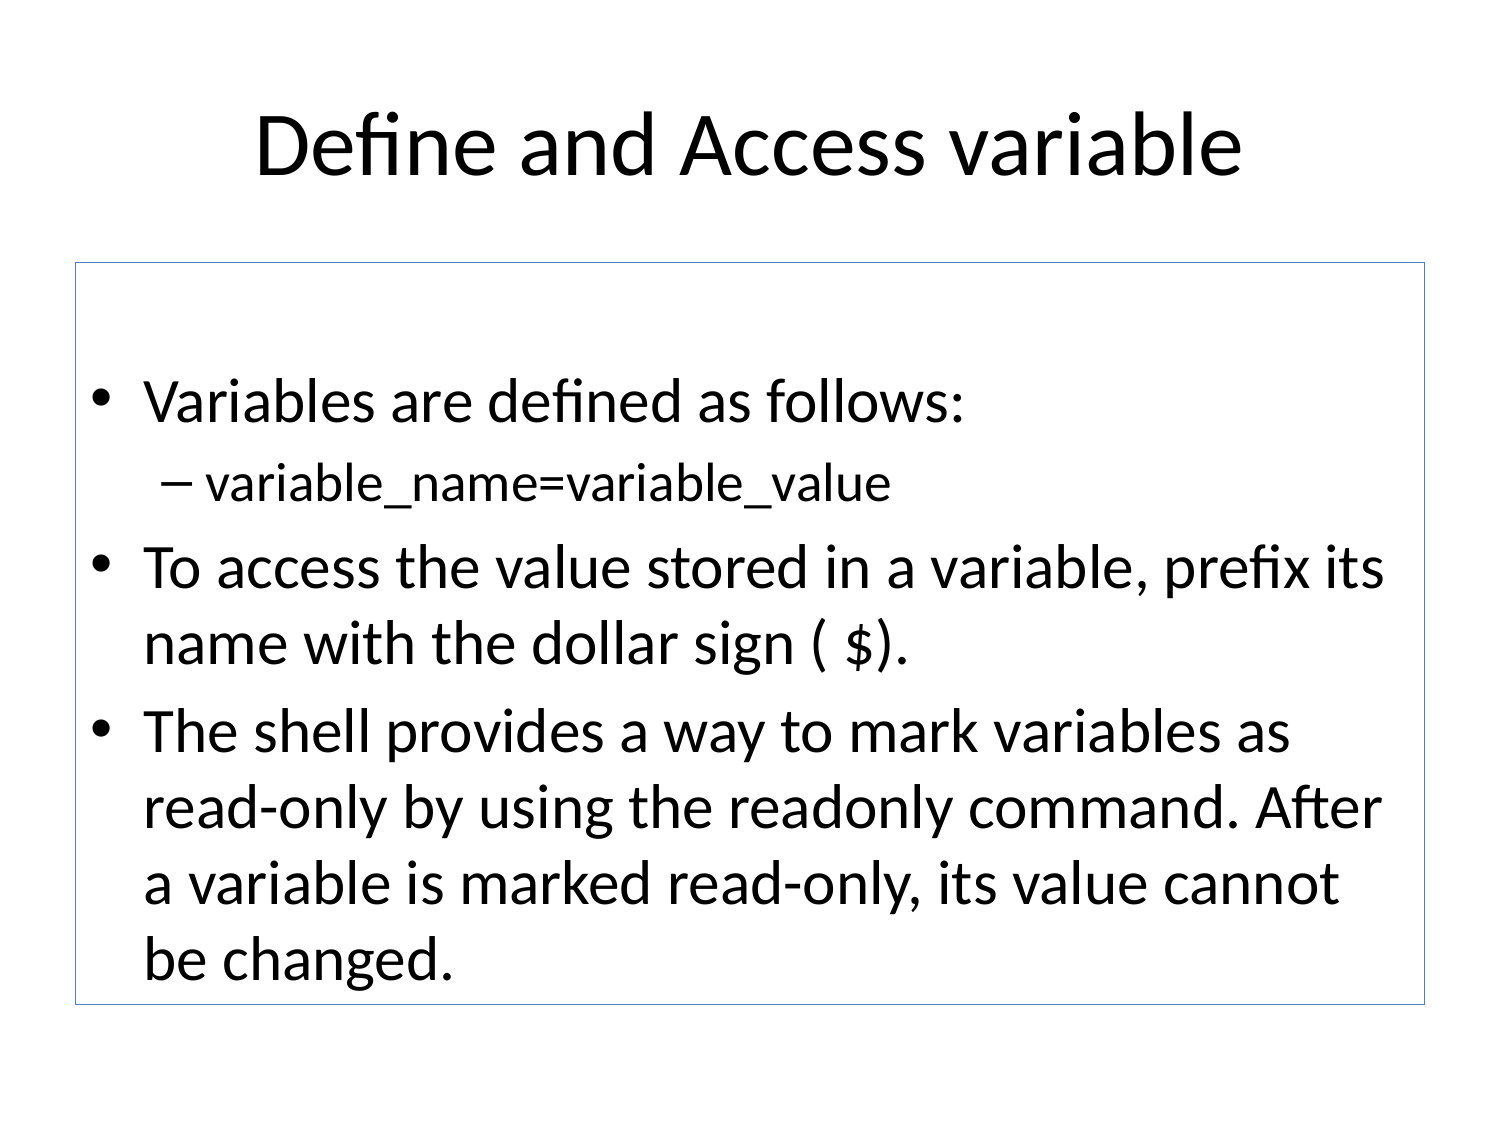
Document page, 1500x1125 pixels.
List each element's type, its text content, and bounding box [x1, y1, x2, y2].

title Define and Access variable [75, 45, 1425, 233]
list Variables are defined as follows: variable_name=variable_value To access the value stored in a variable, prefix its name with the dollar sign ( $). The shell provides a way to mark variables as read-only by using the readonly command. After a variable is marked read-only, its value cannot be changed. [75, 262, 1425, 1005]
